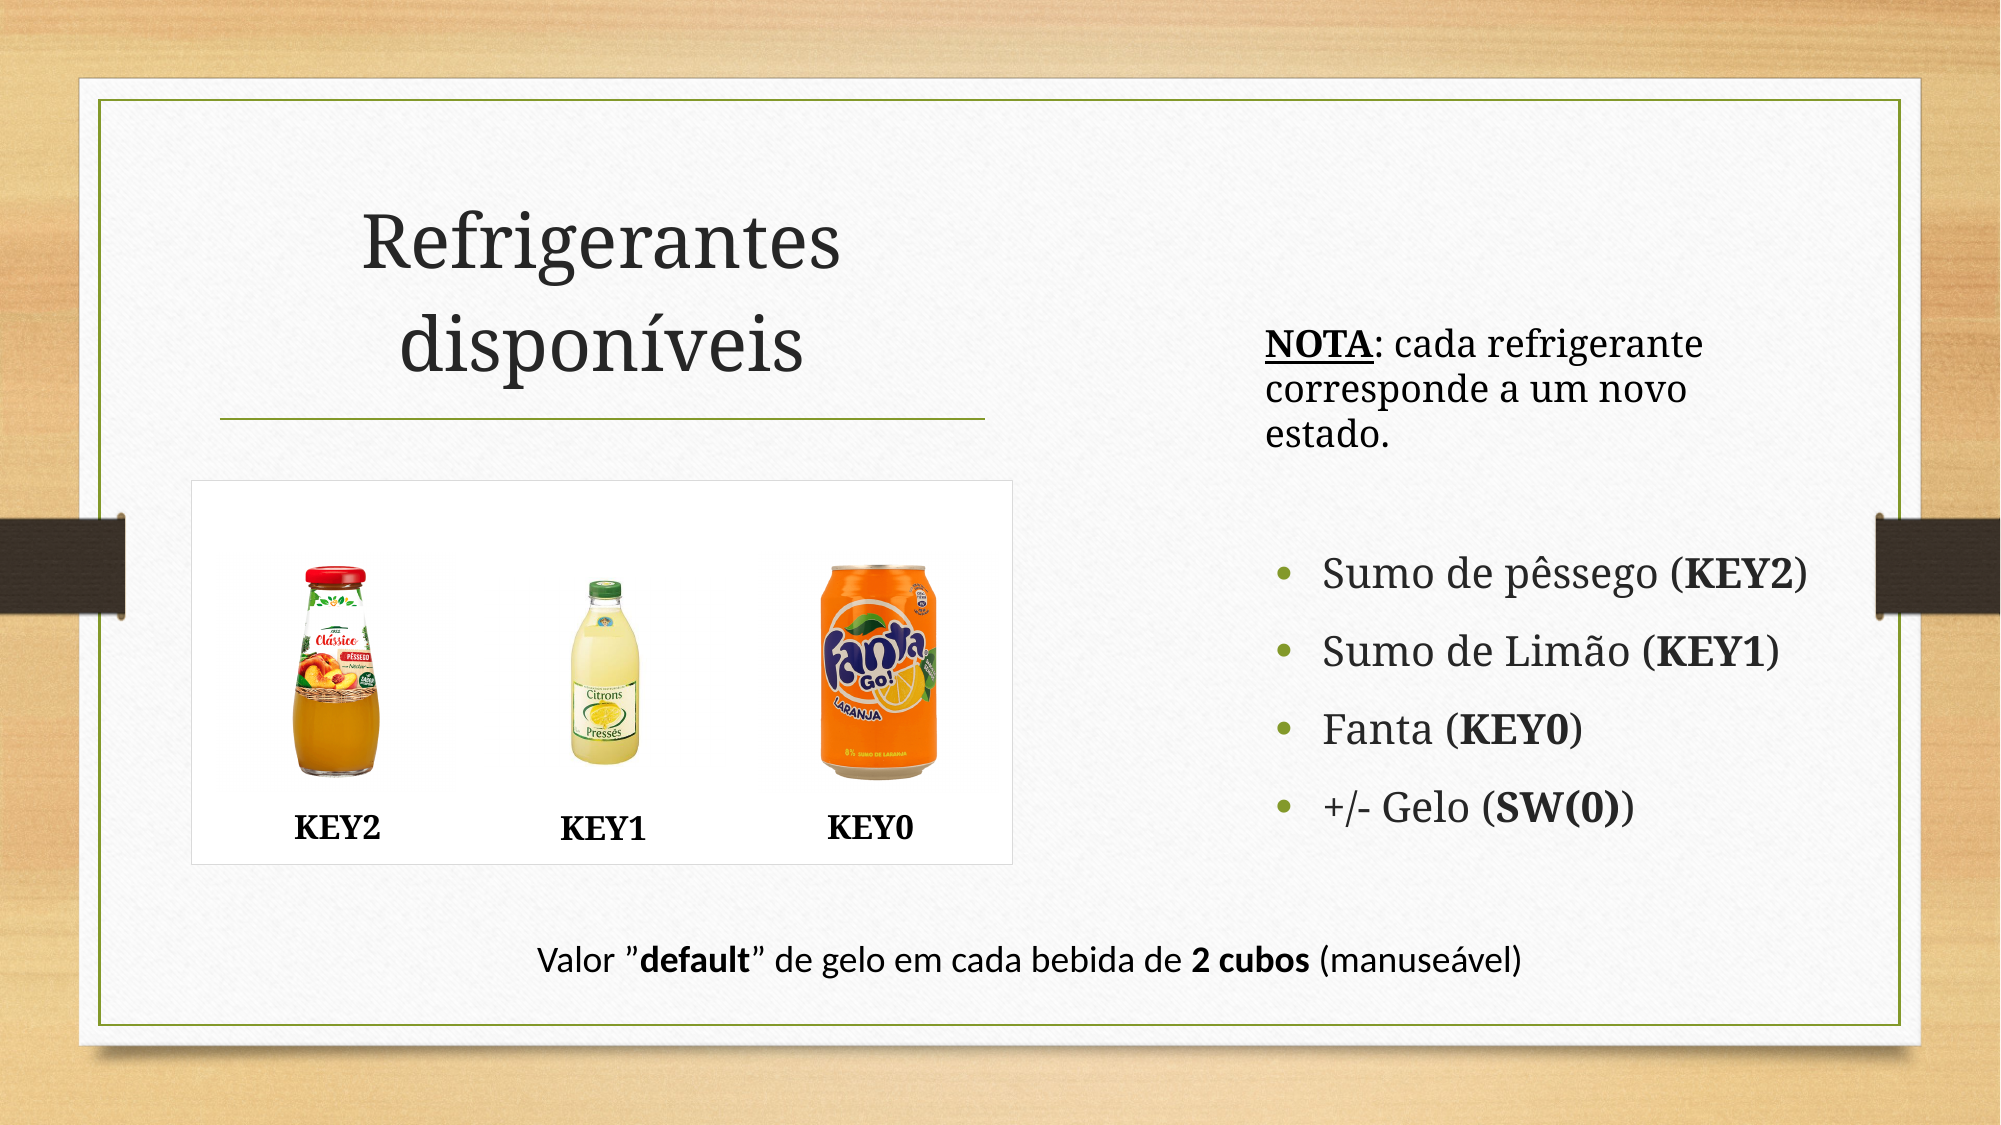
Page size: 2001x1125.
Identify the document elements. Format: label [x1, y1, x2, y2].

picture [757, 551, 999, 793]
text_box [0, 0, 2000, 1125]
picture [484, 577, 726, 768]
picture [216, 552, 456, 792]
